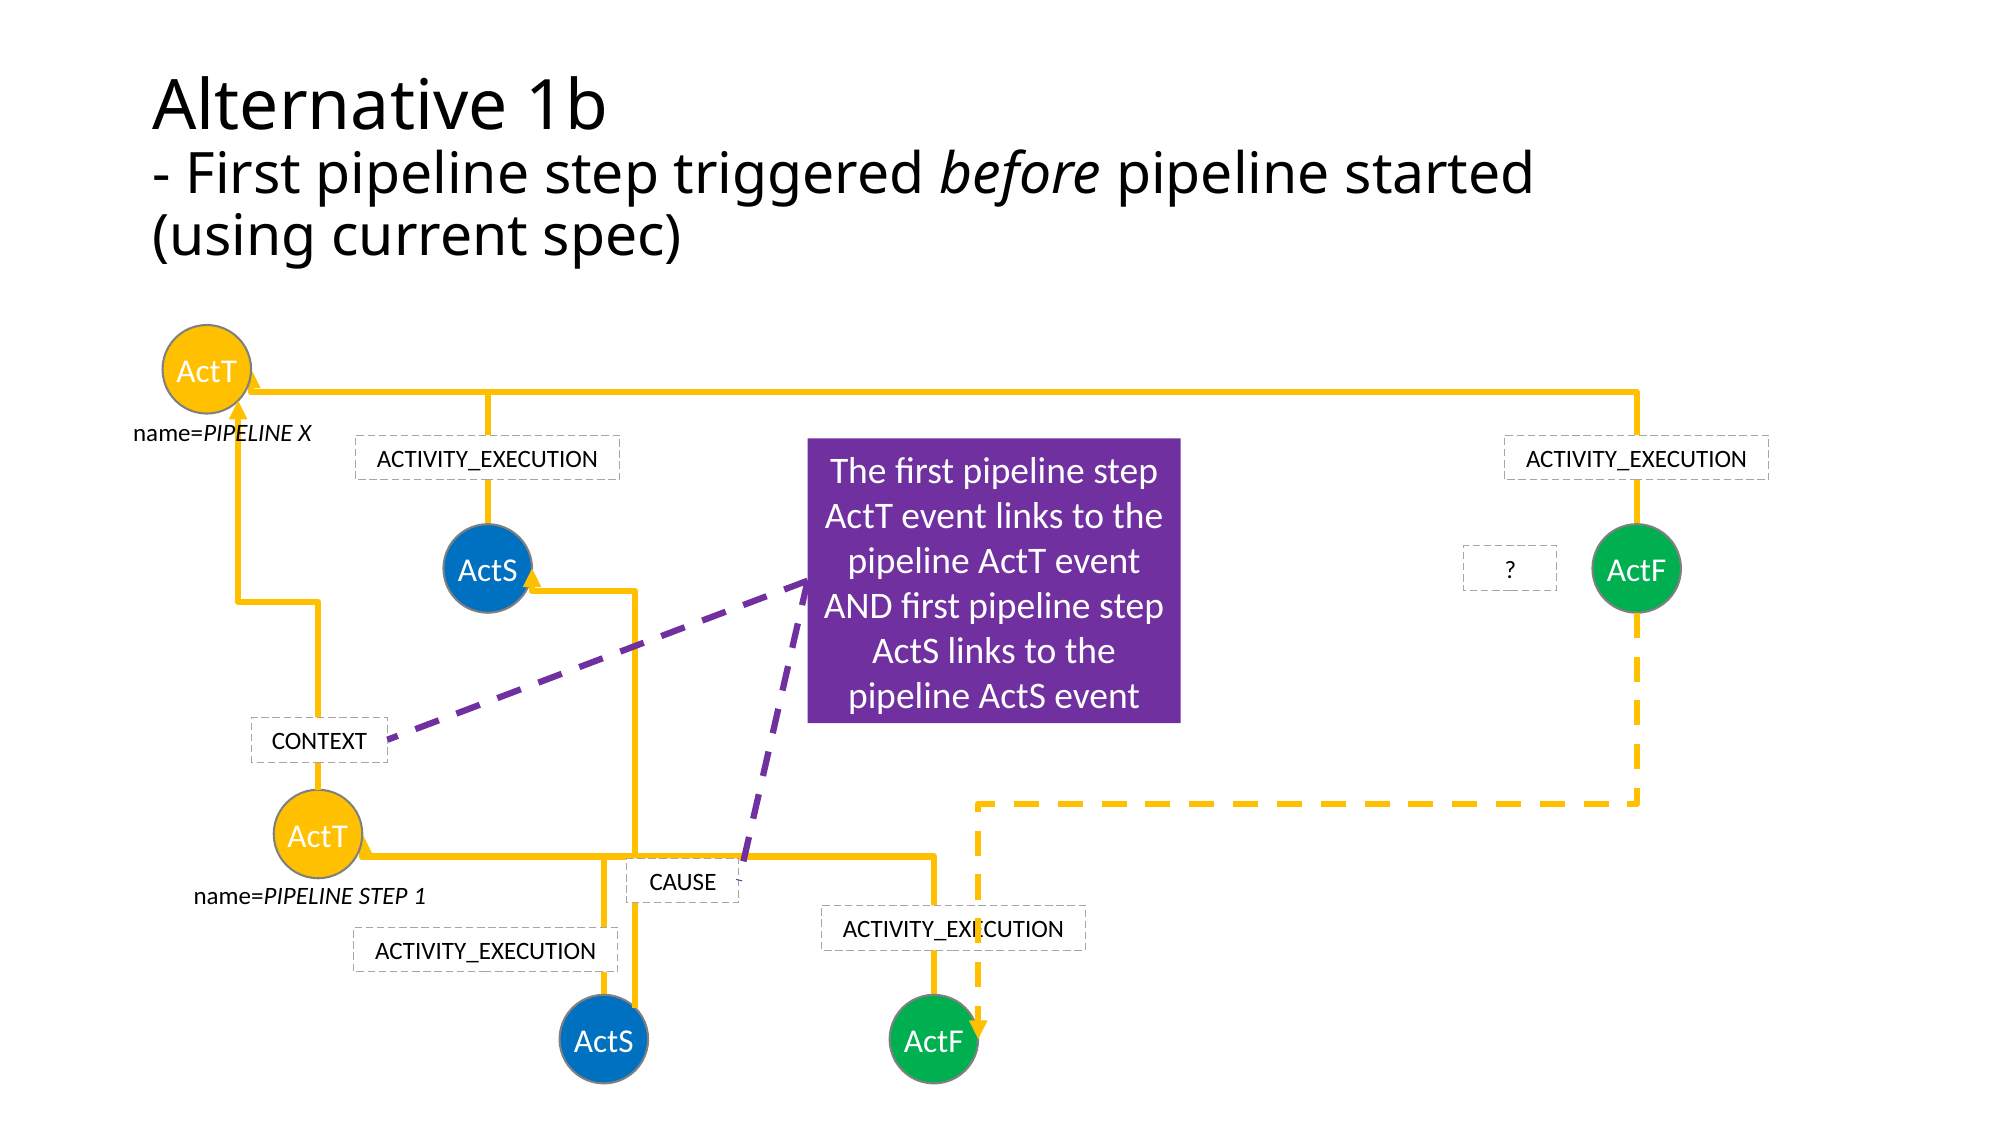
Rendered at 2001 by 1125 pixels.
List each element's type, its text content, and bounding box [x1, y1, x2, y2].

text_box ? [1463, 545, 1557, 568]
text_box ACTIVITY_EXECUTION [353, 927, 402, 972]
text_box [866, 0, 1022, 1125]
text_box name=PIPELINE STEP 1 [178, 871, 402, 917]
text_box The first pipeline step ActT event links to the pipeline ActT event AND first pipeline step ActS links to the pipeline ActS event [1022, 438, 1181, 568]
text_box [567, 840, 729, 1125]
text_box ACTIVITY_EXECUTION [447, 435, 620, 480]
text_box ACTIVITY_EXECUTION [821, 905, 866, 951]
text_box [978, 568, 1593, 1040]
text_box ActT [161, 323, 253, 408]
text_box CAUSE [729, 858, 739, 903]
text_box ACTIVITY_EXECUTION [1504, 435, 1769, 480]
text_box name=PIPELINE X [118, 408, 291, 454]
text_box ActF [1591, 523, 1683, 614]
text_box The first pipeline step ActT event links to the pipeline ActT event AND first pipeline step ActS links to the pipeline ActS event [807, 438, 866, 724]
title Alternative 1b - First pipeline step triggered before pipeline started (using current spec) [1022, 59, 1863, 278]
title Alternative 1b - First pipeline step triggered before pipeline started (using current spec) [137, 59, 866, 278]
text_box ActS [558, 1012, 567, 1066]
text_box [402, 840, 564, 1036]
text_box ActS [447, 523, 534, 582]
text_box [363, 736, 739, 840]
text_box CONTEXT [251, 717, 387, 763]
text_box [387, 582, 739, 741]
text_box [83, 555, 473, 636]
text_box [739, 582, 808, 882]
text_box ActT [272, 788, 363, 880]
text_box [291, 328, 447, 555]
